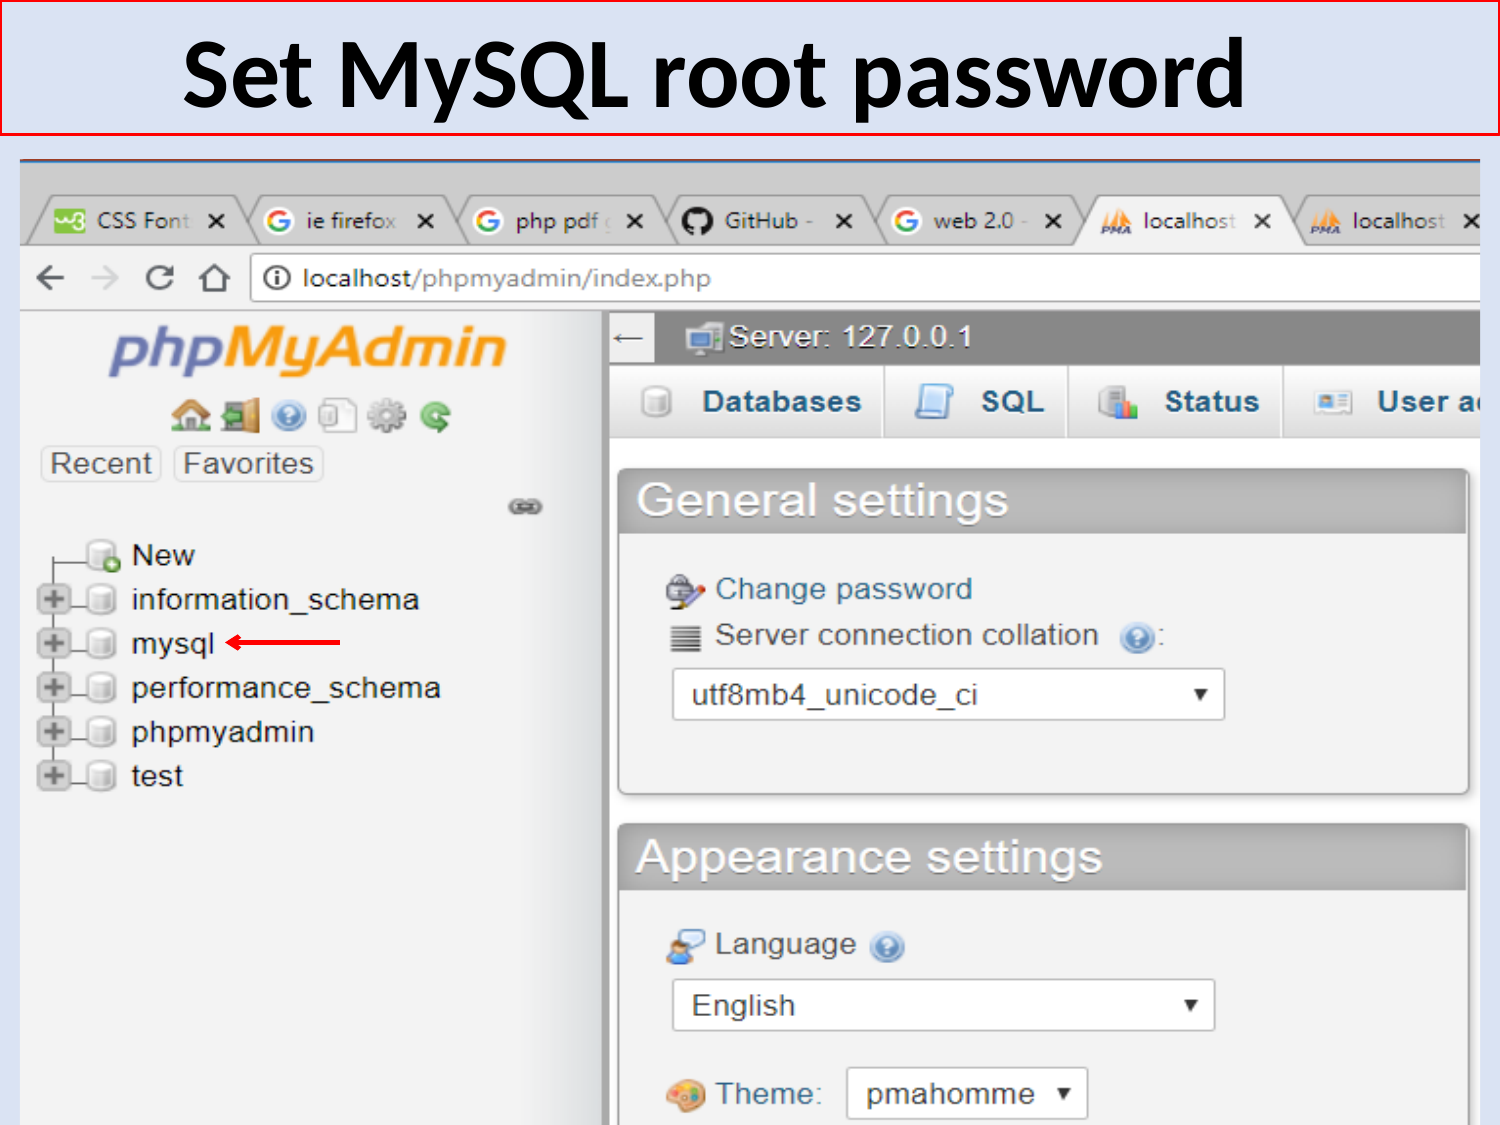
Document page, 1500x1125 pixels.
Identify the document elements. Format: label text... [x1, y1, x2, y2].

text_box Set MySQL root password [0, 0, 1500, 135]
picture [19, 159, 1481, 1125]
